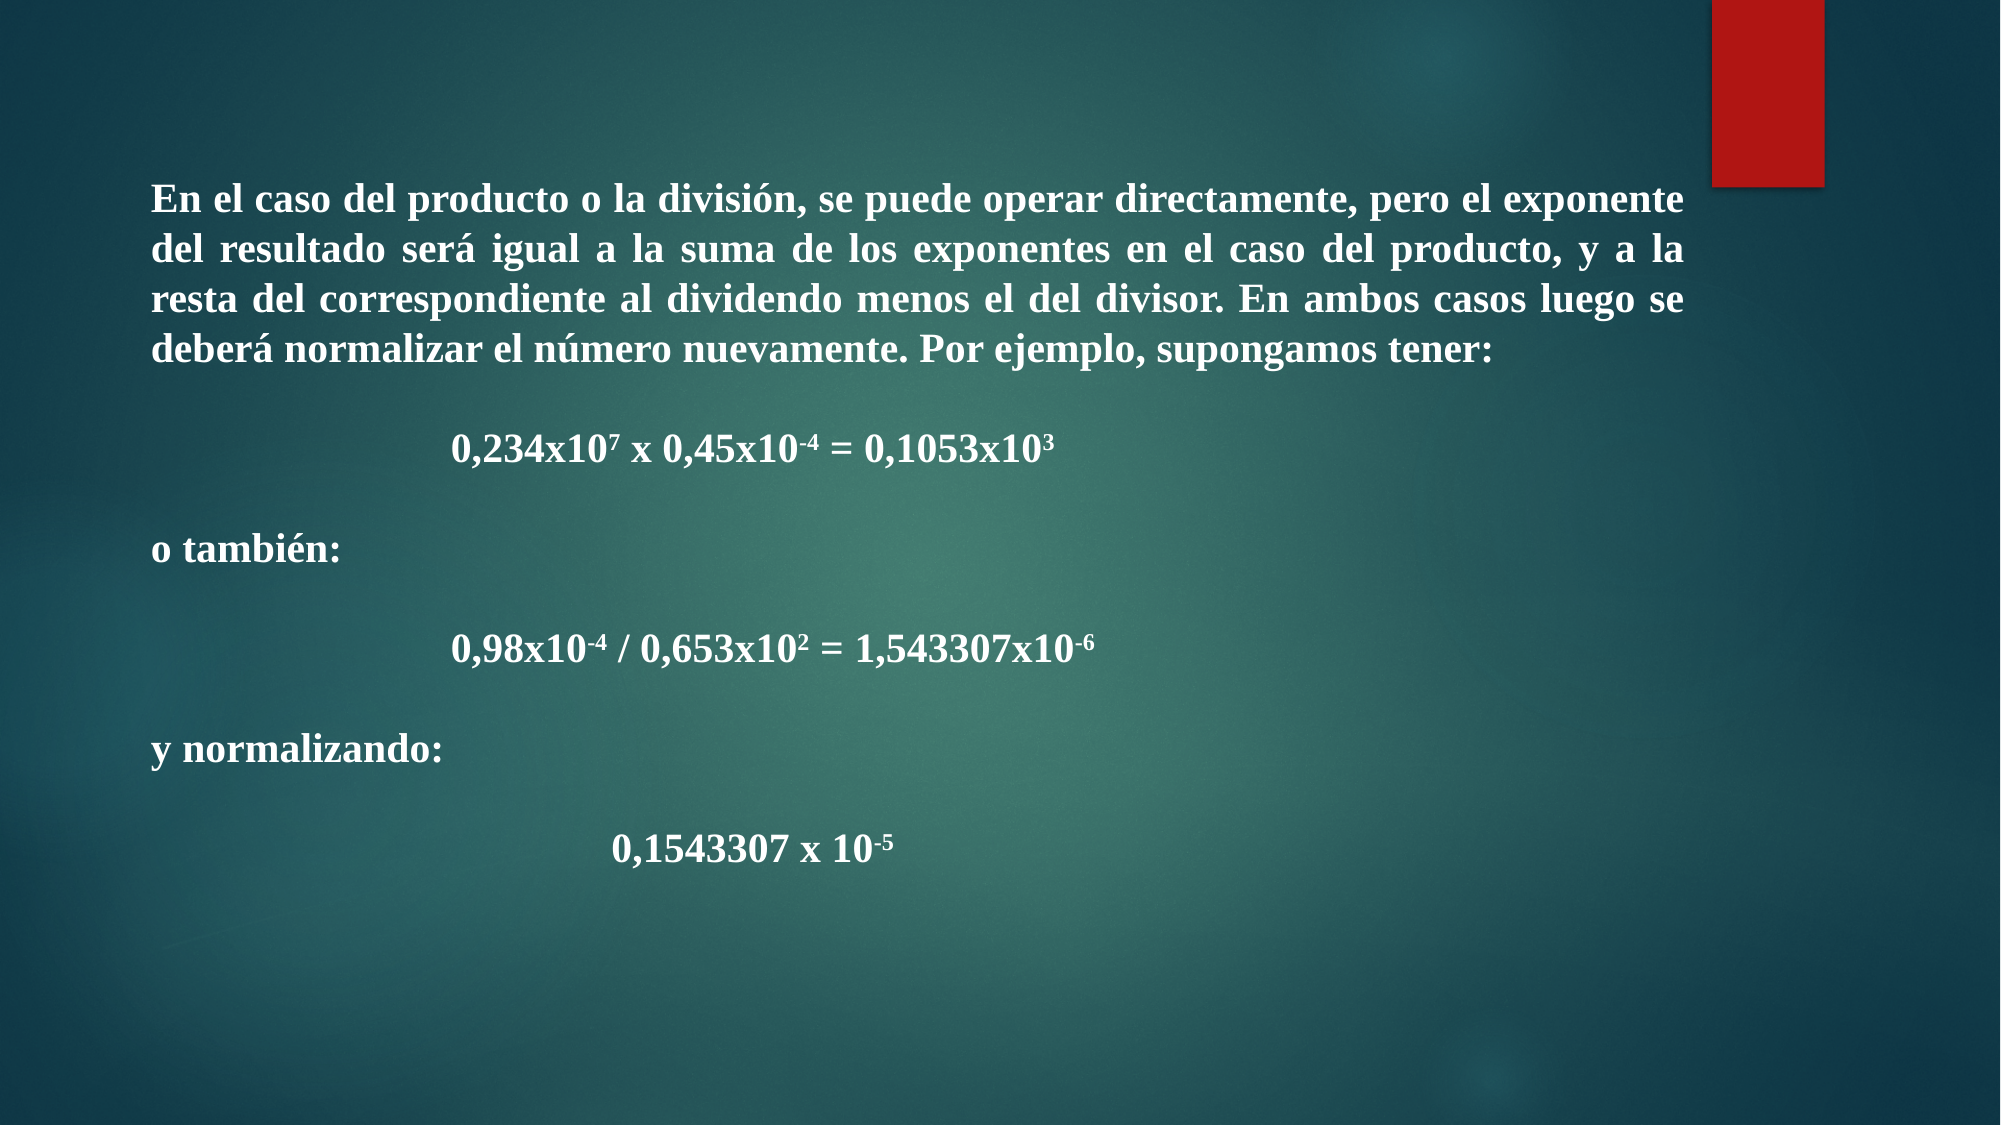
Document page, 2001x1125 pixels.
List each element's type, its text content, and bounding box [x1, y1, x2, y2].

text_box En el caso del producto o la división, se puede operar directamente, pero el exponente del resultado será igual a la suma de los exponentes en el caso del producto, y a la resta del correspondiente al dividendo menos el del divisor. En ambos casos luego se deberá normalizar el número nuevamente. Por ejemplo, supongamos tener: 0,234x107 x 0,45x10-4 = 0,1053x103 o también: 0,98x10-4 / 0,653x102 = 1,543307x10-6 y normalizando: 0,1543307 x 10-5 [136, 163, 1701, 879]
picture [0, 0, 2001, 1125]
